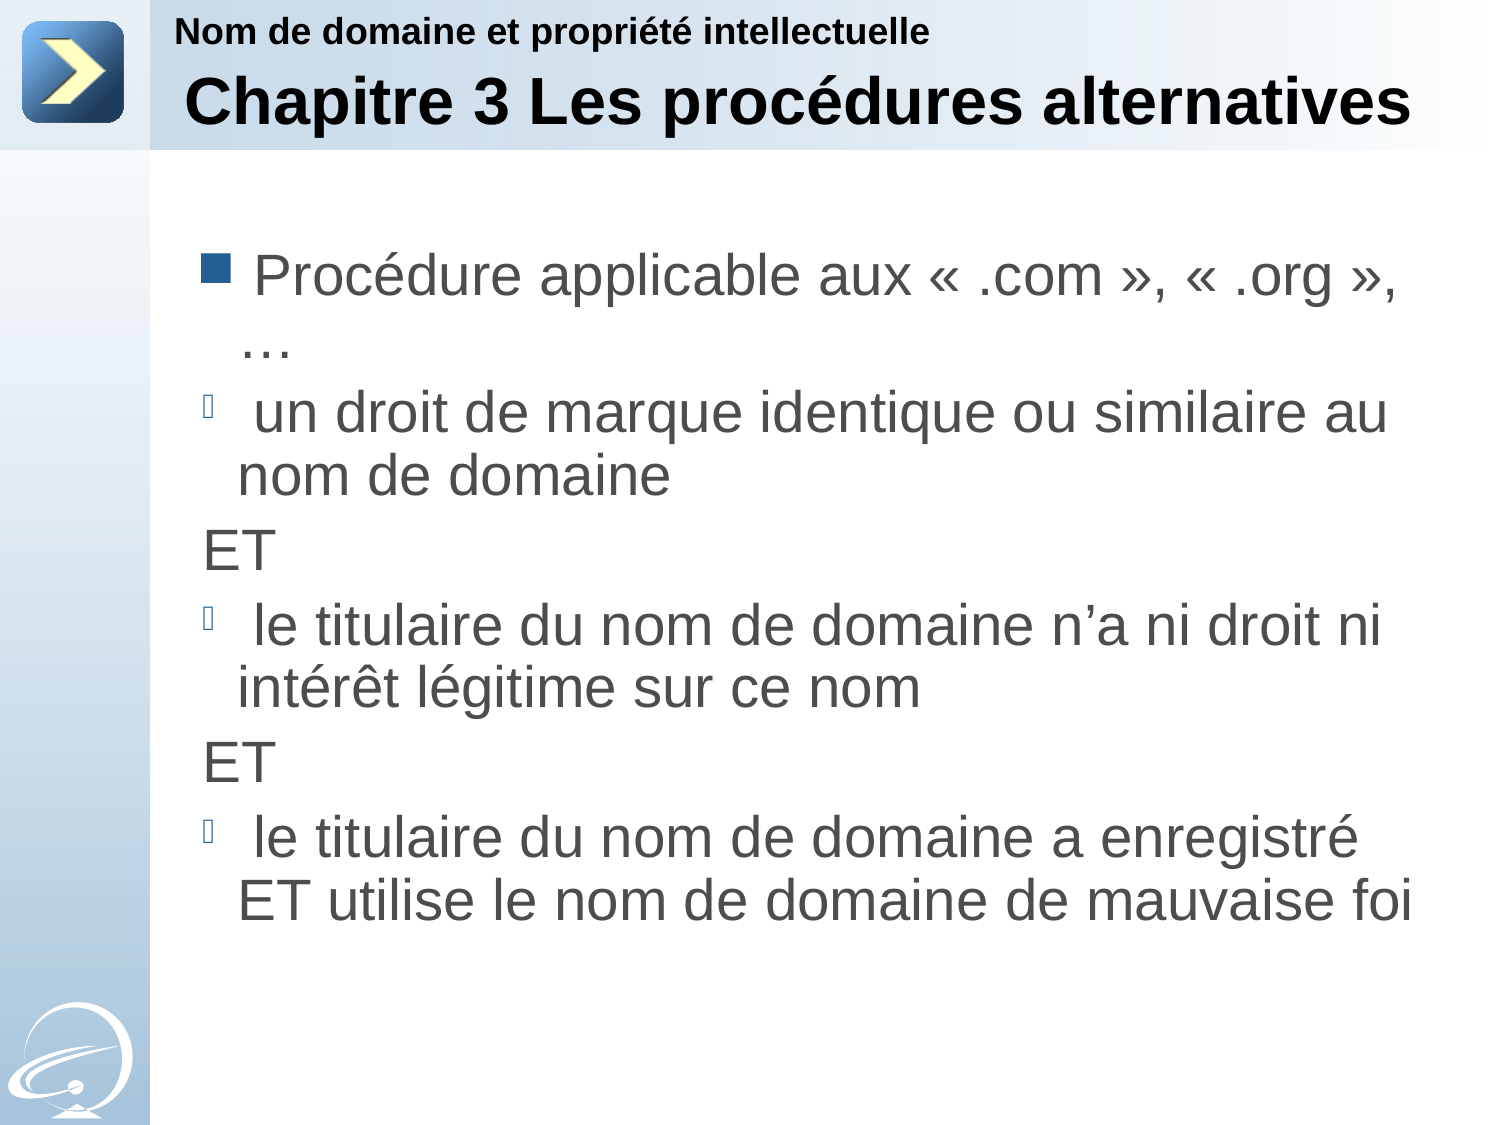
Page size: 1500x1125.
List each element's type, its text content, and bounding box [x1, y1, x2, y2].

title Chapitre 3 Les procédures alternatives [169, 60, 1463, 141]
text_box Nom de domaine et propriété intellectuelle [159, 0, 1500, 60]
picture [21, 19, 129, 127]
text_box Procédure applicable aux « .com », « .org »,… un droit de marque identique ou similaire au nom de domaine ET le titulaire du nom de domaine n’a ni droit ni intérêt légitime sur ce nom ET le titulaire du nom de domaine a enregistré ET utilise le nom de domaine de mauvaise foi [187, 237, 1450, 1090]
